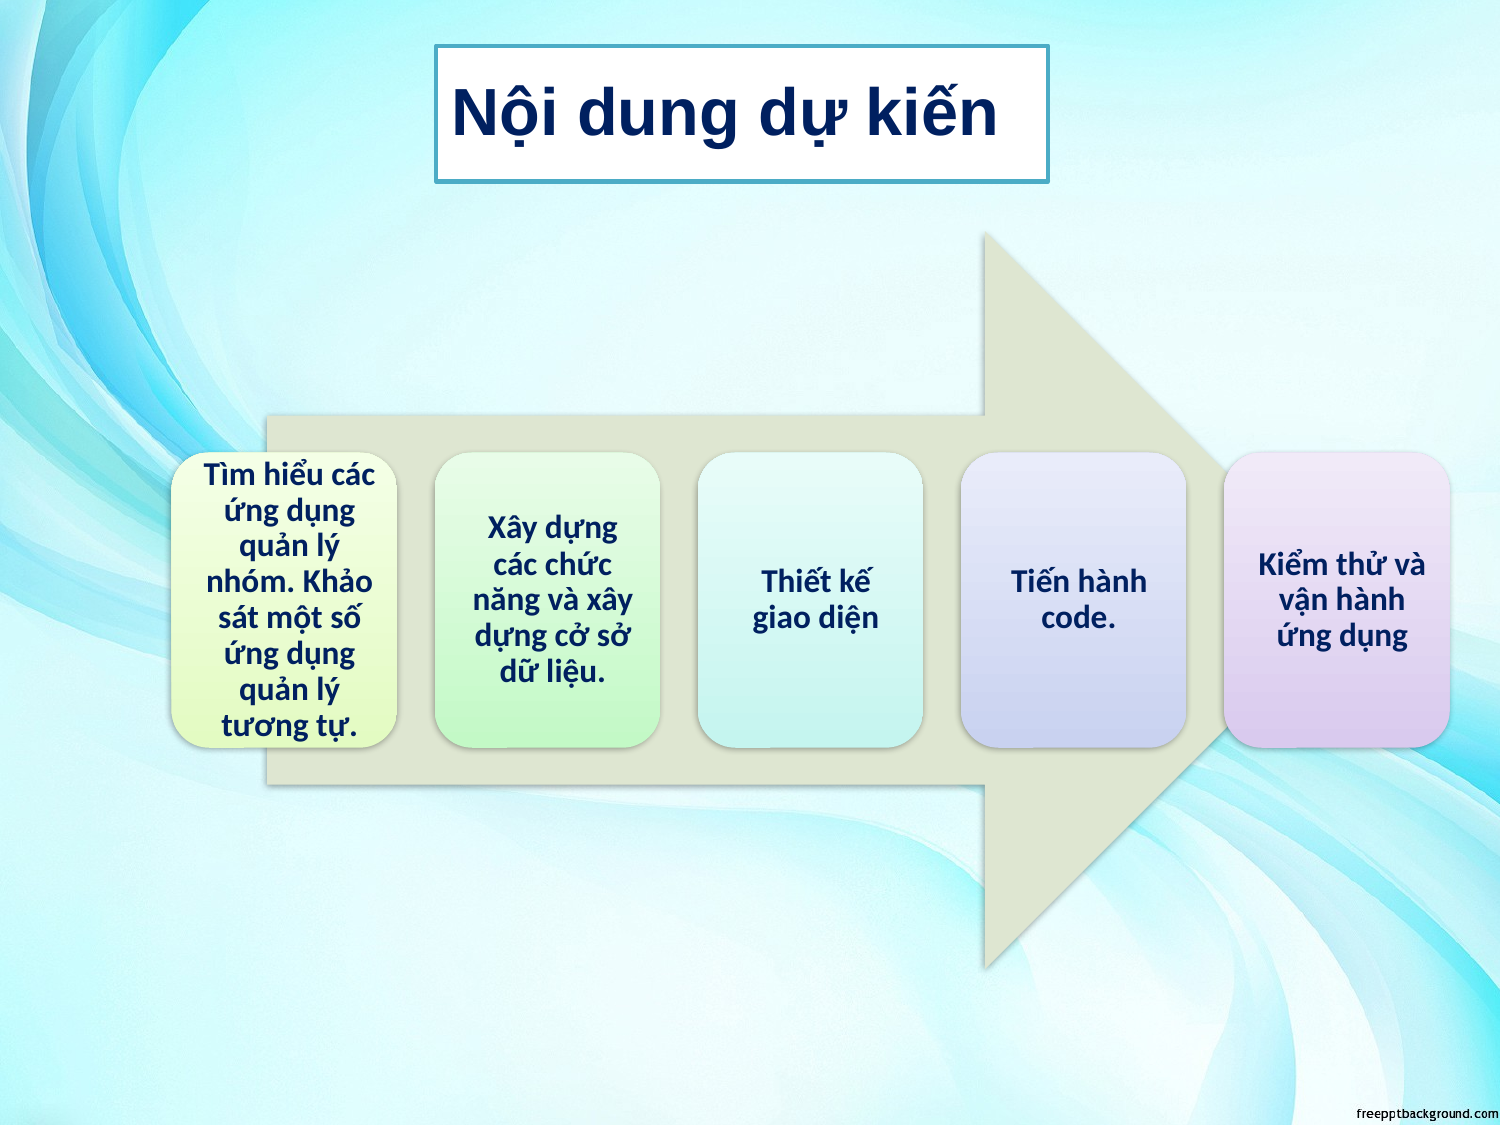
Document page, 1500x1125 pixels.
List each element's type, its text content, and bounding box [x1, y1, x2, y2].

text_box Nội dung dự kiến [434, 44, 1050, 184]
picture [0, 0, 1500, 1125]
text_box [170, 230, 1451, 970]
